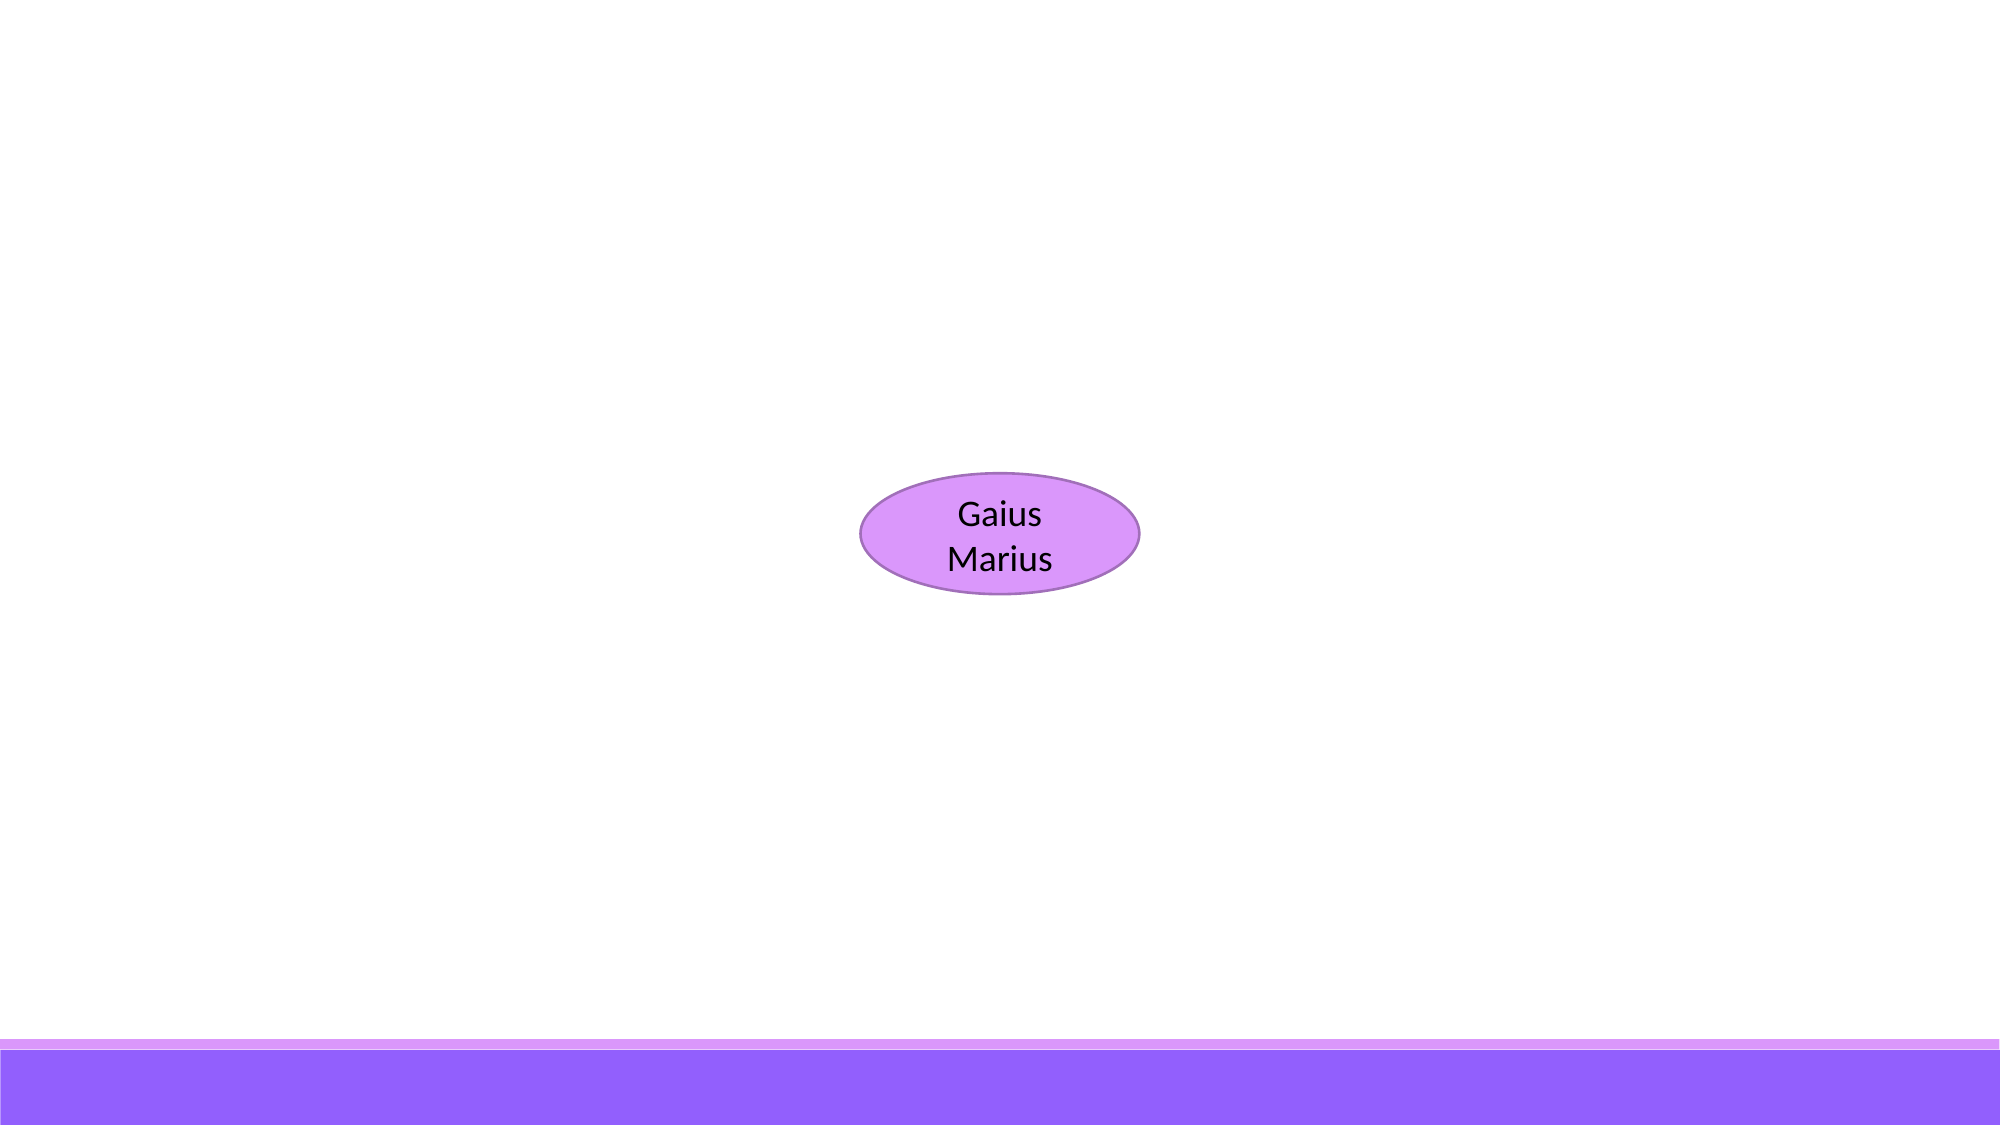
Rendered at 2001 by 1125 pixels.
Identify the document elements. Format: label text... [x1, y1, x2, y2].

text_box Gaius Marius [859, 471, 1141, 596]
